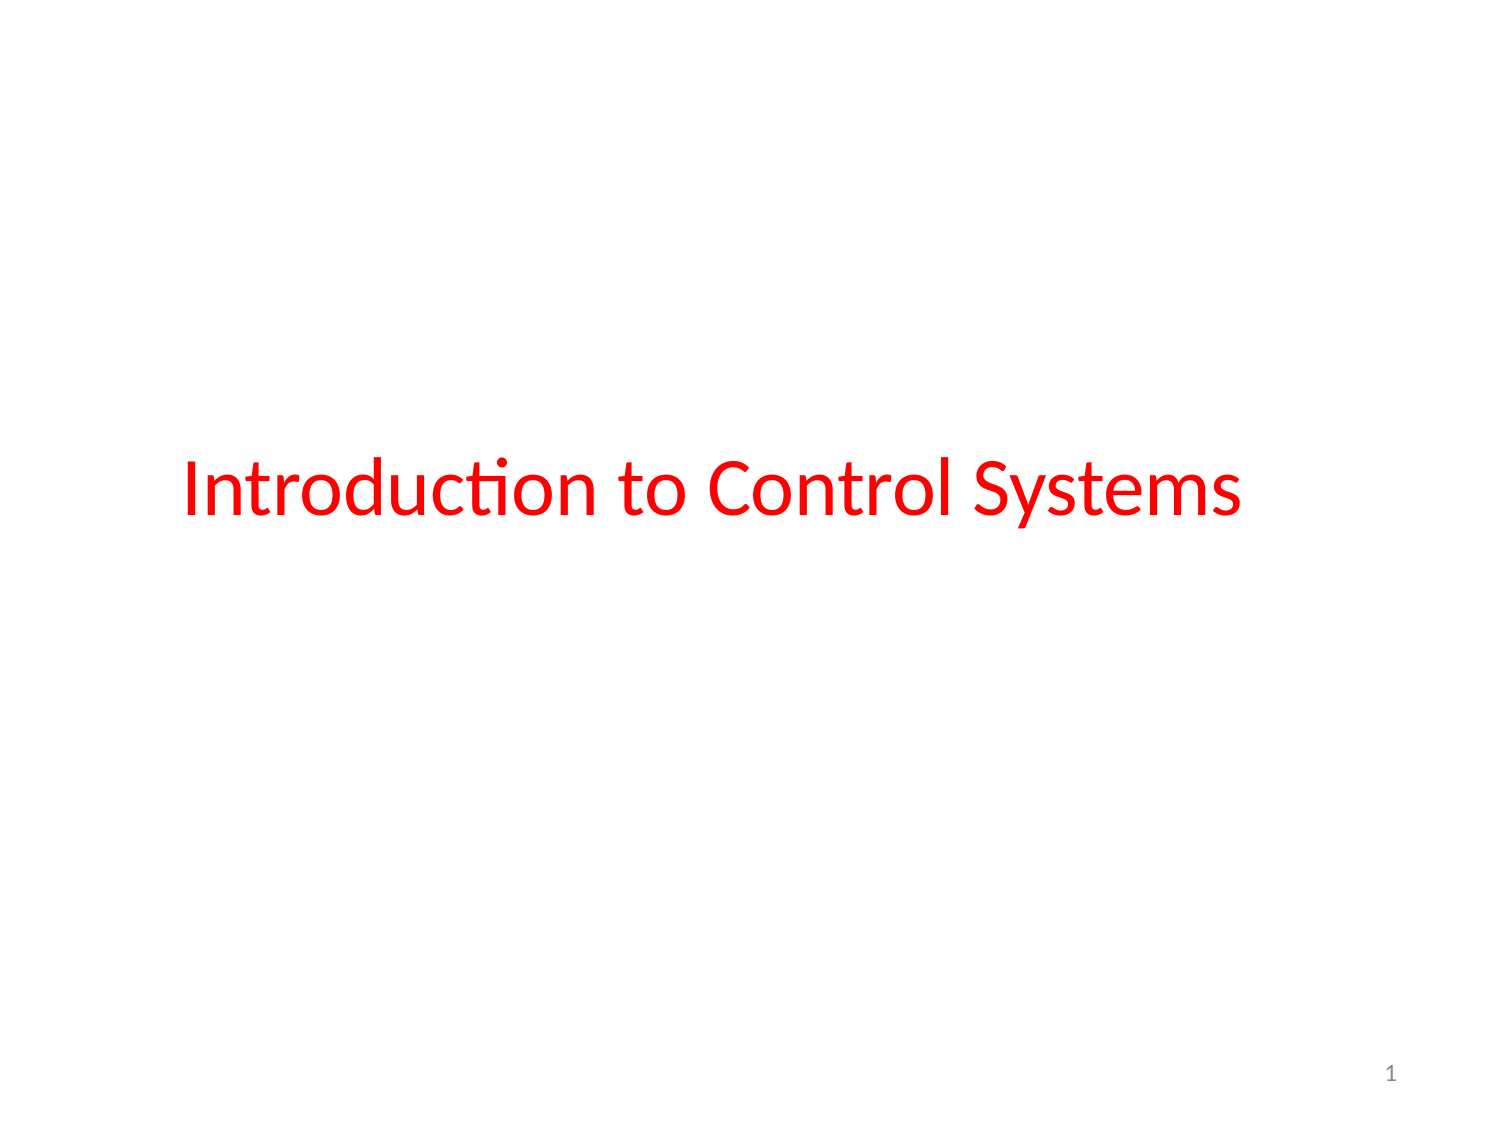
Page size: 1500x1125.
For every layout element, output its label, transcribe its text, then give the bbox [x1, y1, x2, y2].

slide_number 1 [1355, 1052, 1417, 1125]
text_box Introduction to Control Systems [166, 425, 1259, 540]
